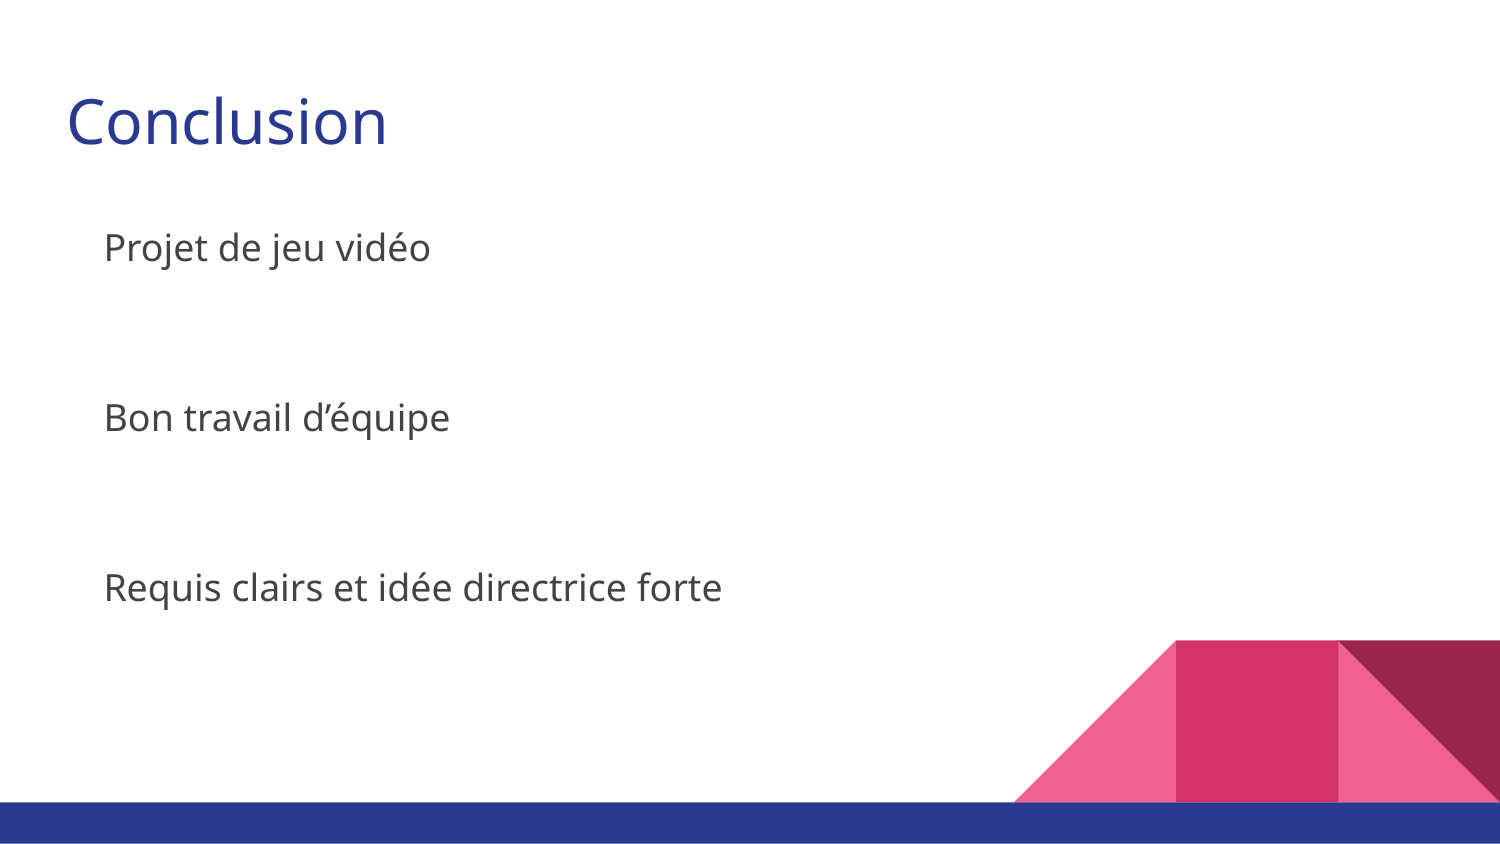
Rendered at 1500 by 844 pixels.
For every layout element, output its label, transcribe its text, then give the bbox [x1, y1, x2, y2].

list Projet de jeu vidéo Bon travail d’équipe Requis clairs et idée directrice forte [51, 201, 1449, 750]
title Conclusion [51, 67, 1449, 167]
